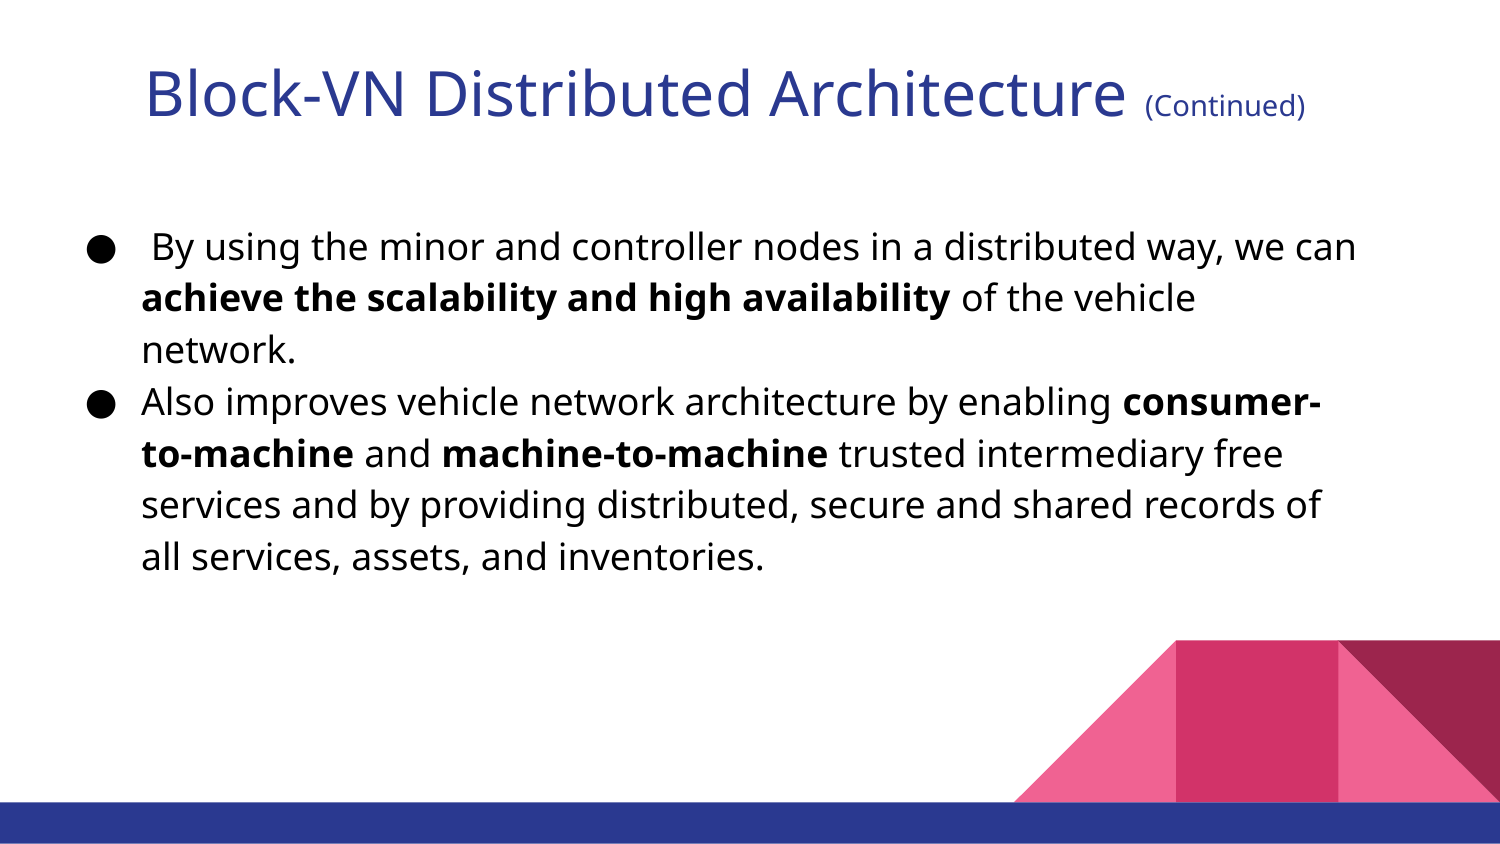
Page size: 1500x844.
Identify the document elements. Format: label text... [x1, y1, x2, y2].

title Block-VN Distributed Architecture (Continued) [129, 38, 1334, 139]
list By using the minor and controller nodes in a distributed way, we can achieve the scalability and high availability of the vehicle network. Also improves vehicle network architecture by enabling consumer-to-machine and machine-to-machine trusted intermediary free services and by providing distributed, secure and shared records of all services, assets, and inventories. [51, 200, 1377, 594]
